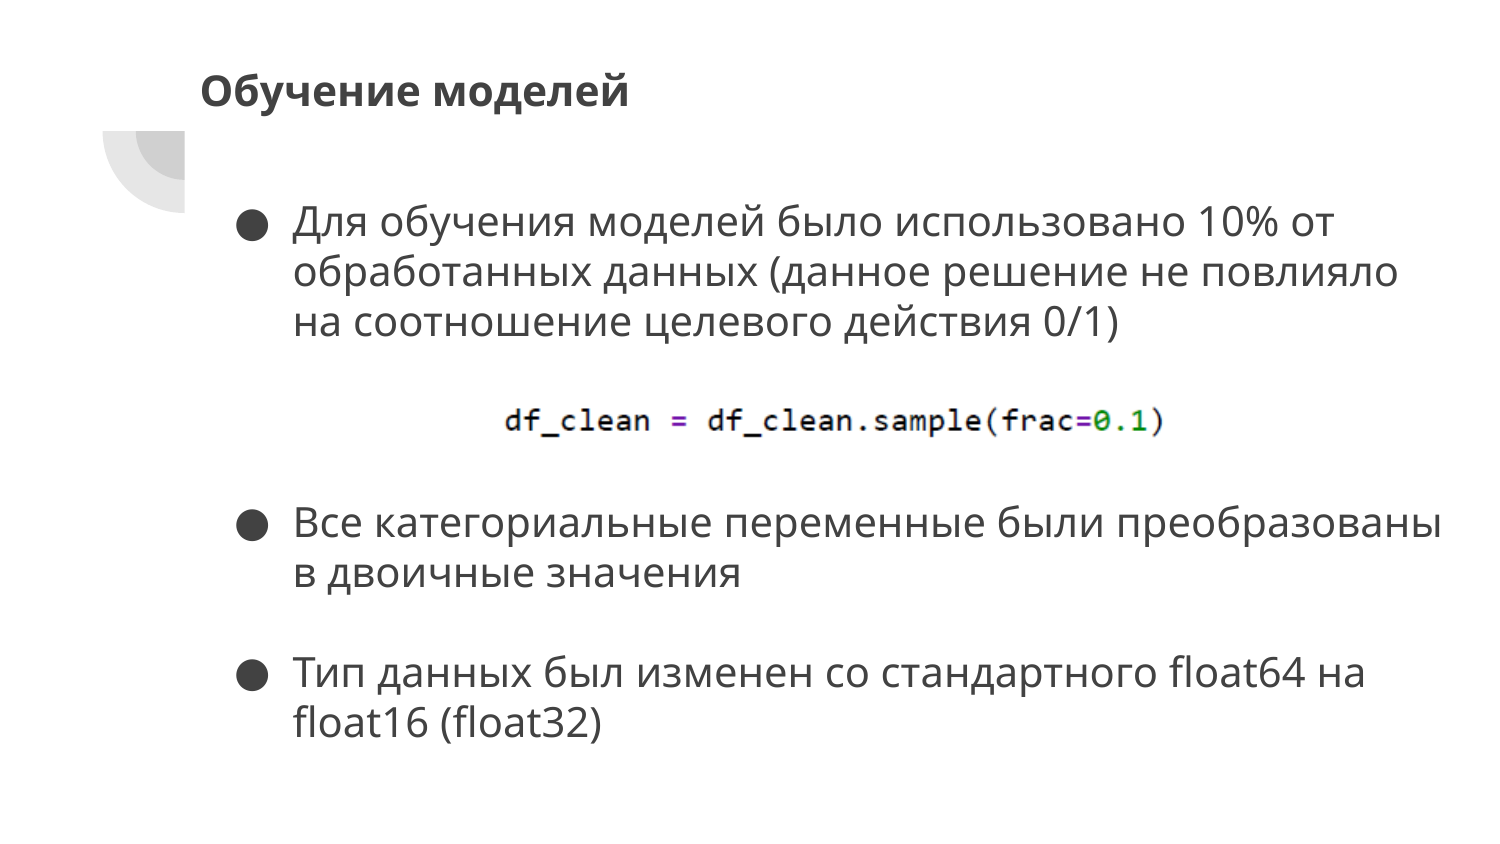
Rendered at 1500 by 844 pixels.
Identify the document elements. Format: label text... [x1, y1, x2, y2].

title Обучение моделей [184, 49, 1338, 131]
list Для обучения моделей было использовано 10% от обработанных данных (данное решение не повлияло на соотношение целевого действия 0/1) Все категориальные переменные были преобразованы в двоичные значения Тип данных был изменен со стандартного float64 на float16 (float32) [202, 179, 1467, 794]
picture [498, 394, 1170, 443]
